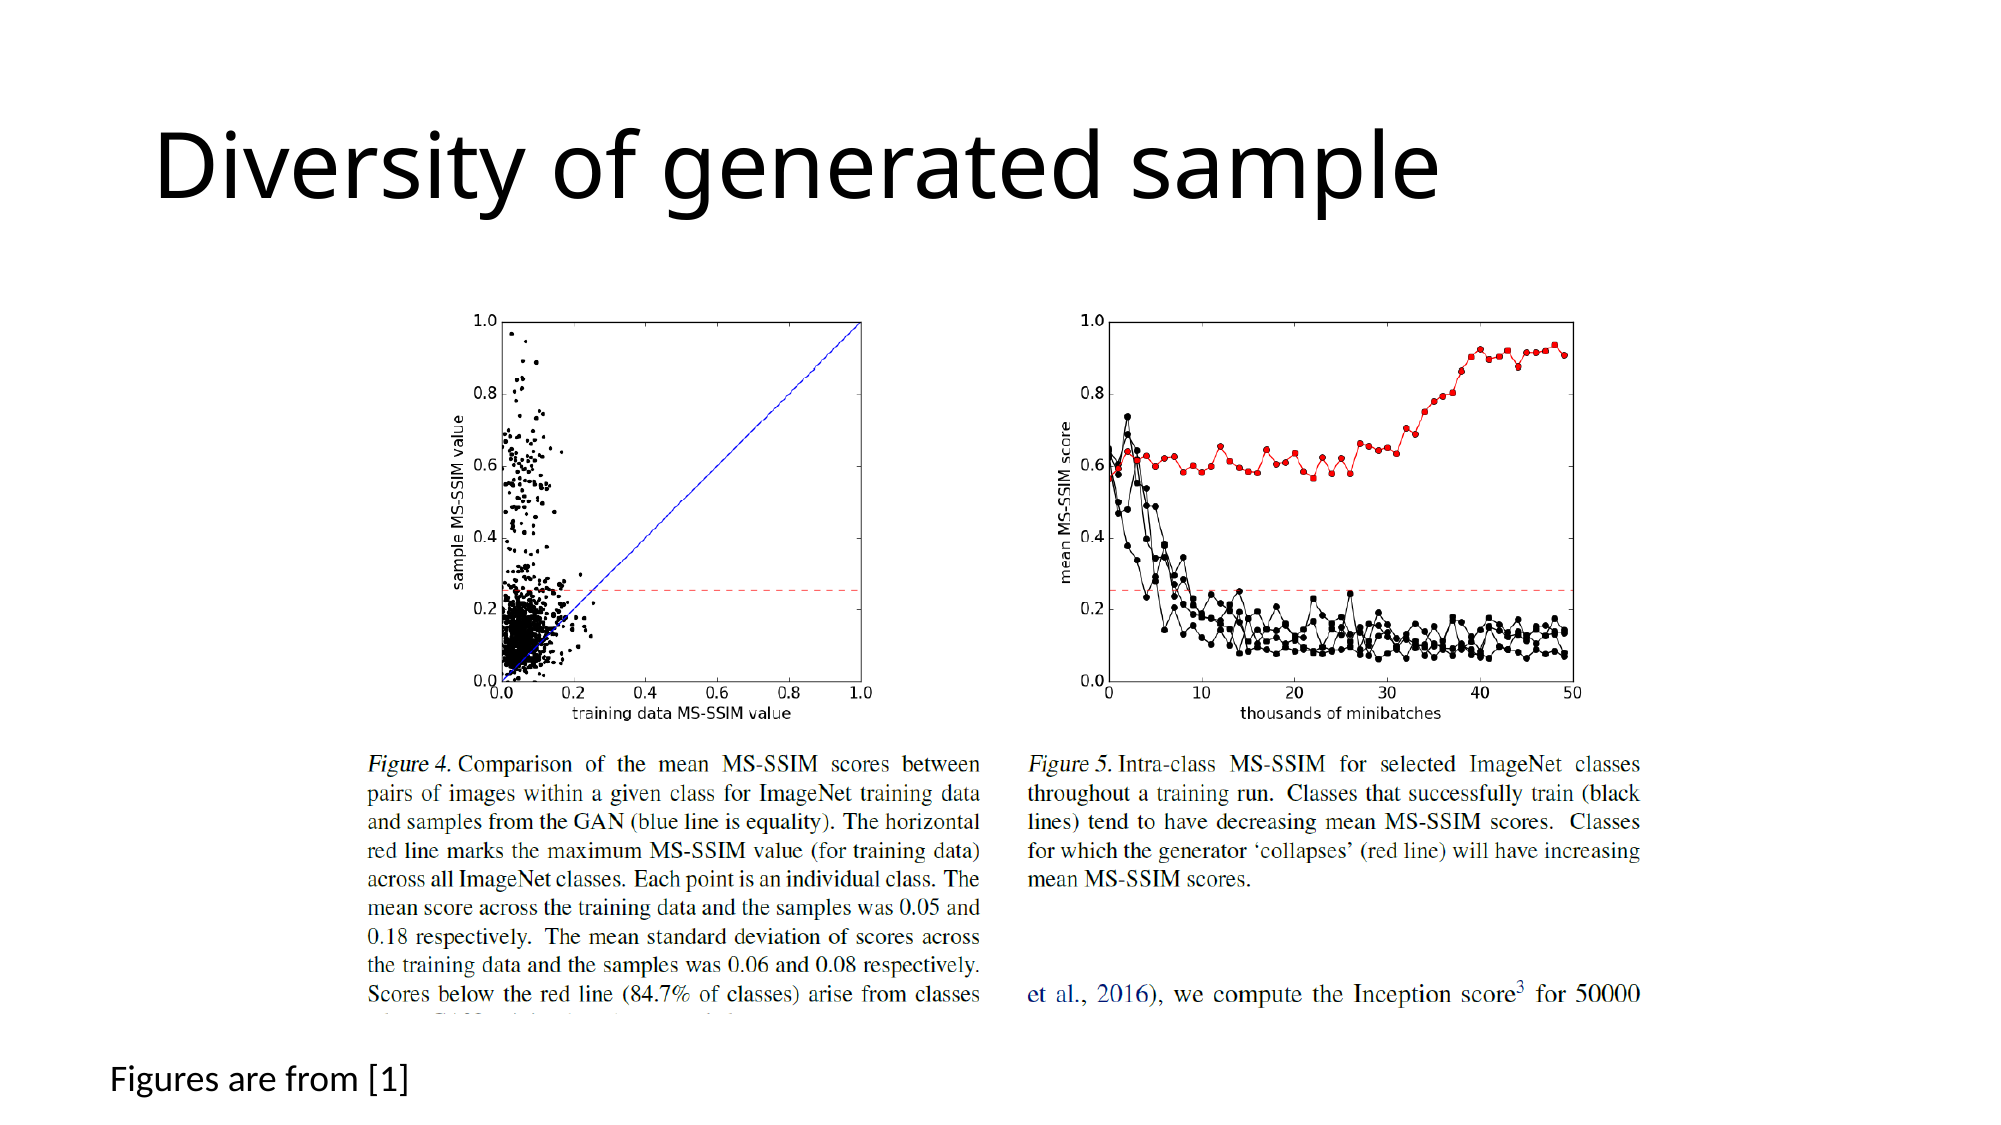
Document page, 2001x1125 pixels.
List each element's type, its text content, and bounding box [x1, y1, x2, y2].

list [327, 299, 1673, 1014]
text_box Figures are from [1] [95, 1046, 425, 1107]
title Diversity of generated sample [137, 59, 1863, 278]
